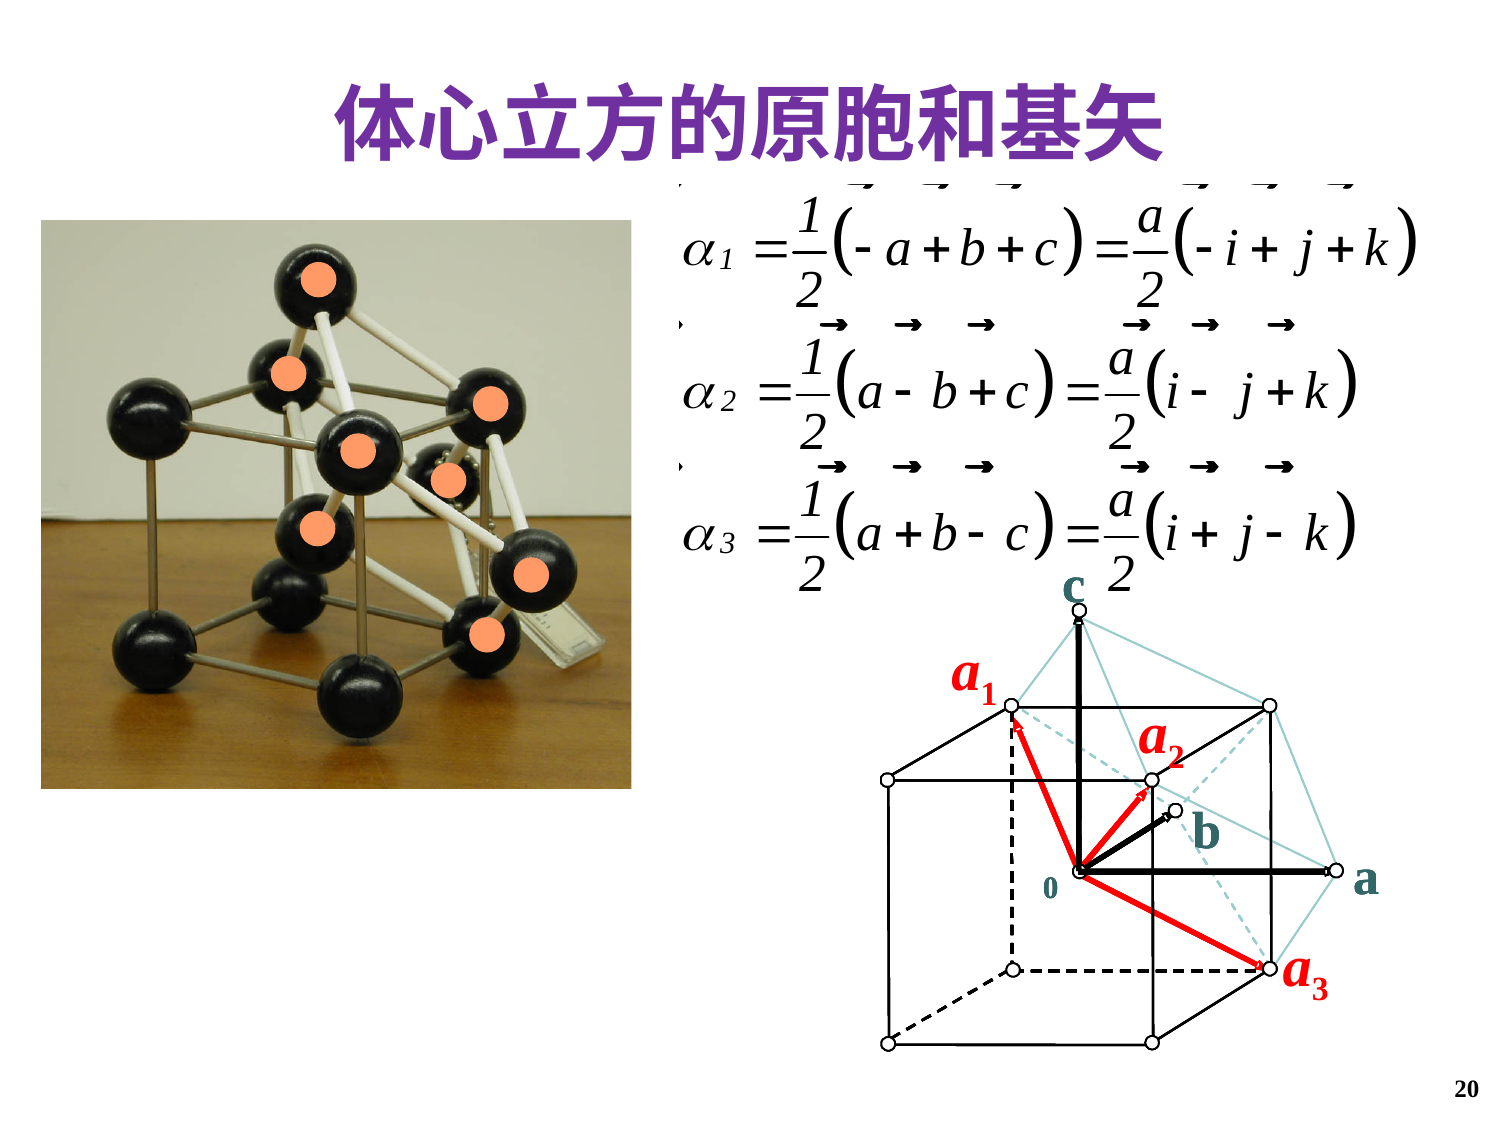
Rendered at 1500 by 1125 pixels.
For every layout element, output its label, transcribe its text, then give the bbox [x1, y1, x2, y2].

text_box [879, 538, 1424, 1055]
slide_number 20 [1144, 1057, 1495, 1118]
title 体心立方的原胞和基矢 [174, 0, 1325, 247]
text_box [678, 184, 1419, 598]
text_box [40, 219, 632, 790]
